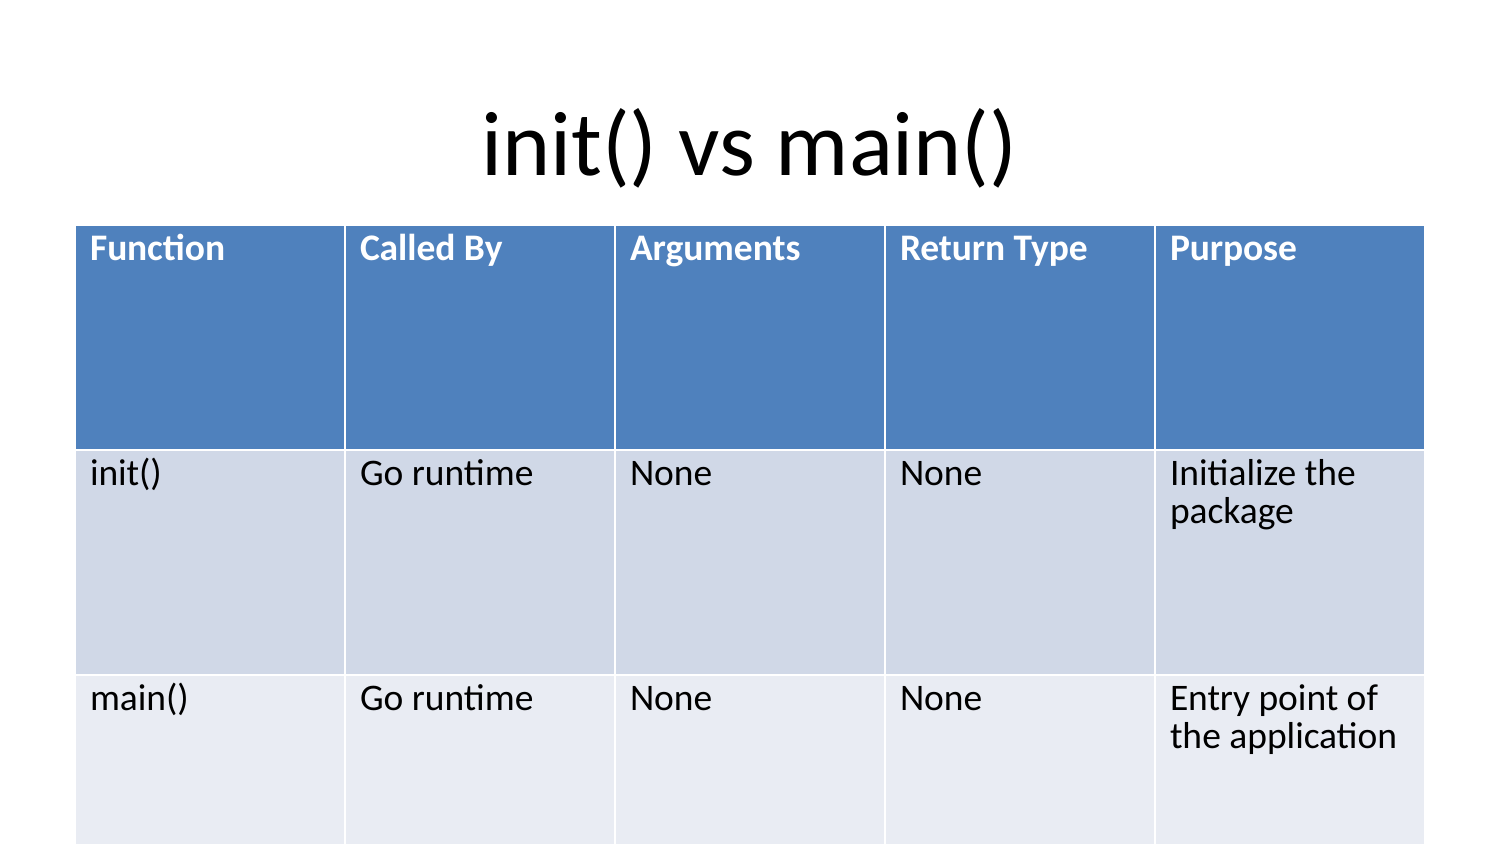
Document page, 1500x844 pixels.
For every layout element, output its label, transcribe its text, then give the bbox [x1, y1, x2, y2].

table_cell None [616, 451, 884, 674]
table_header Purpose [1156, 226, 1424, 449]
table_cell Initialize the package [1156, 451, 1424, 674]
table_cell Entry point of the application [1156, 676, 1424, 844]
table_cell None [886, 451, 1154, 674]
table_cell main() [76, 676, 344, 844]
table_cell Go runtime [346, 451, 614, 674]
title init() vs main() [75, 45, 1425, 224]
table_header Return Type [886, 226, 1154, 449]
table_cell None [616, 676, 884, 844]
table_cell Go runtime [346, 676, 614, 844]
table_header Called By [346, 226, 614, 449]
table_cell init() [76, 451, 344, 674]
table_header Arguments [616, 226, 884, 449]
table_header Function [76, 226, 344, 449]
table_cell None [886, 676, 1154, 844]
